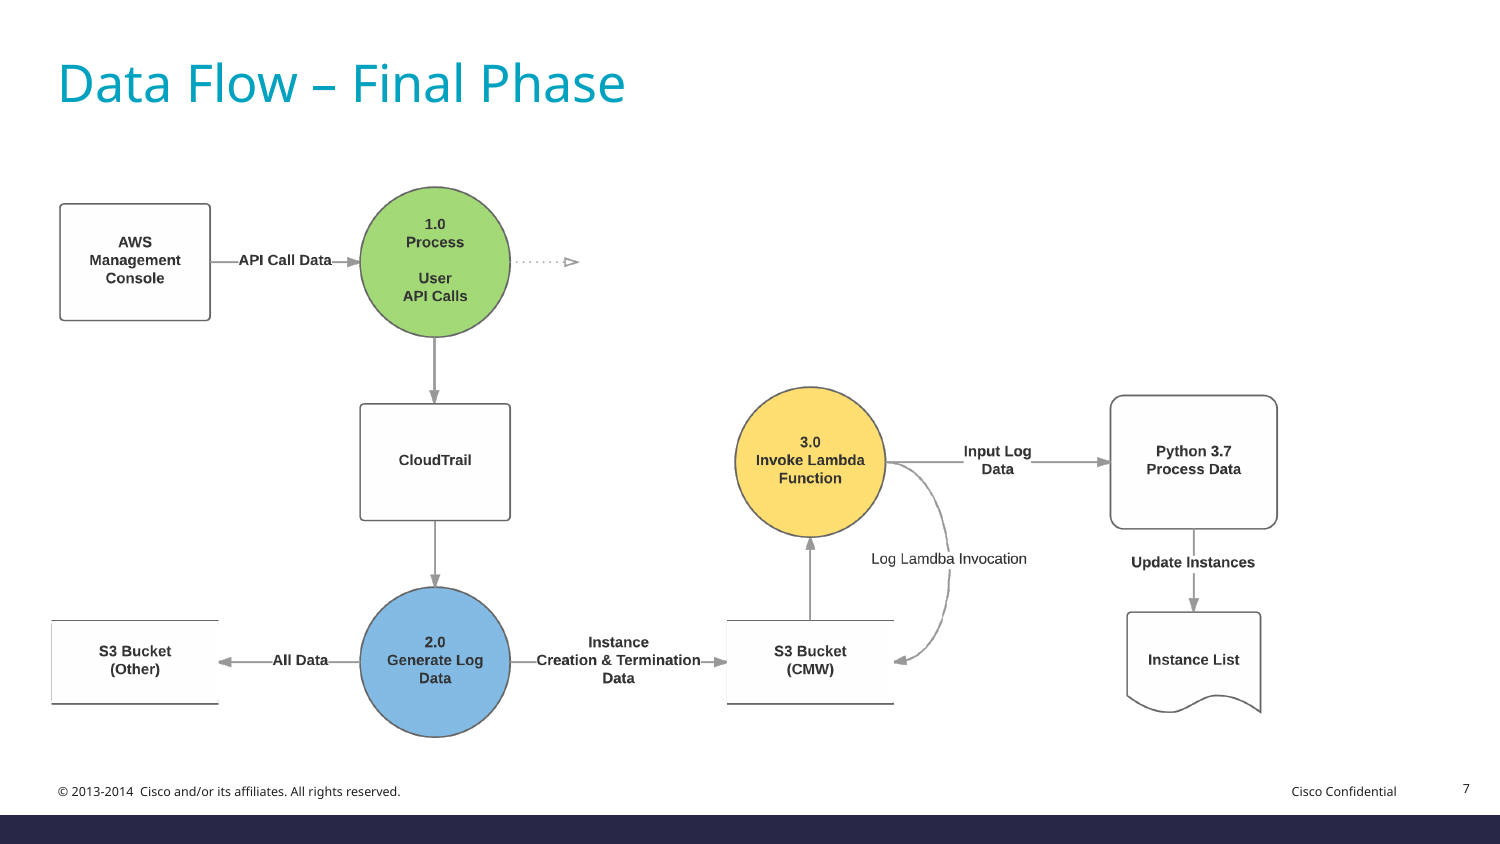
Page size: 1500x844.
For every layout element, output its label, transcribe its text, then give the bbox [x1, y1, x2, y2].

title Data Flow – Final Phase [42, 49, 1464, 170]
picture [35, 152, 1288, 753]
